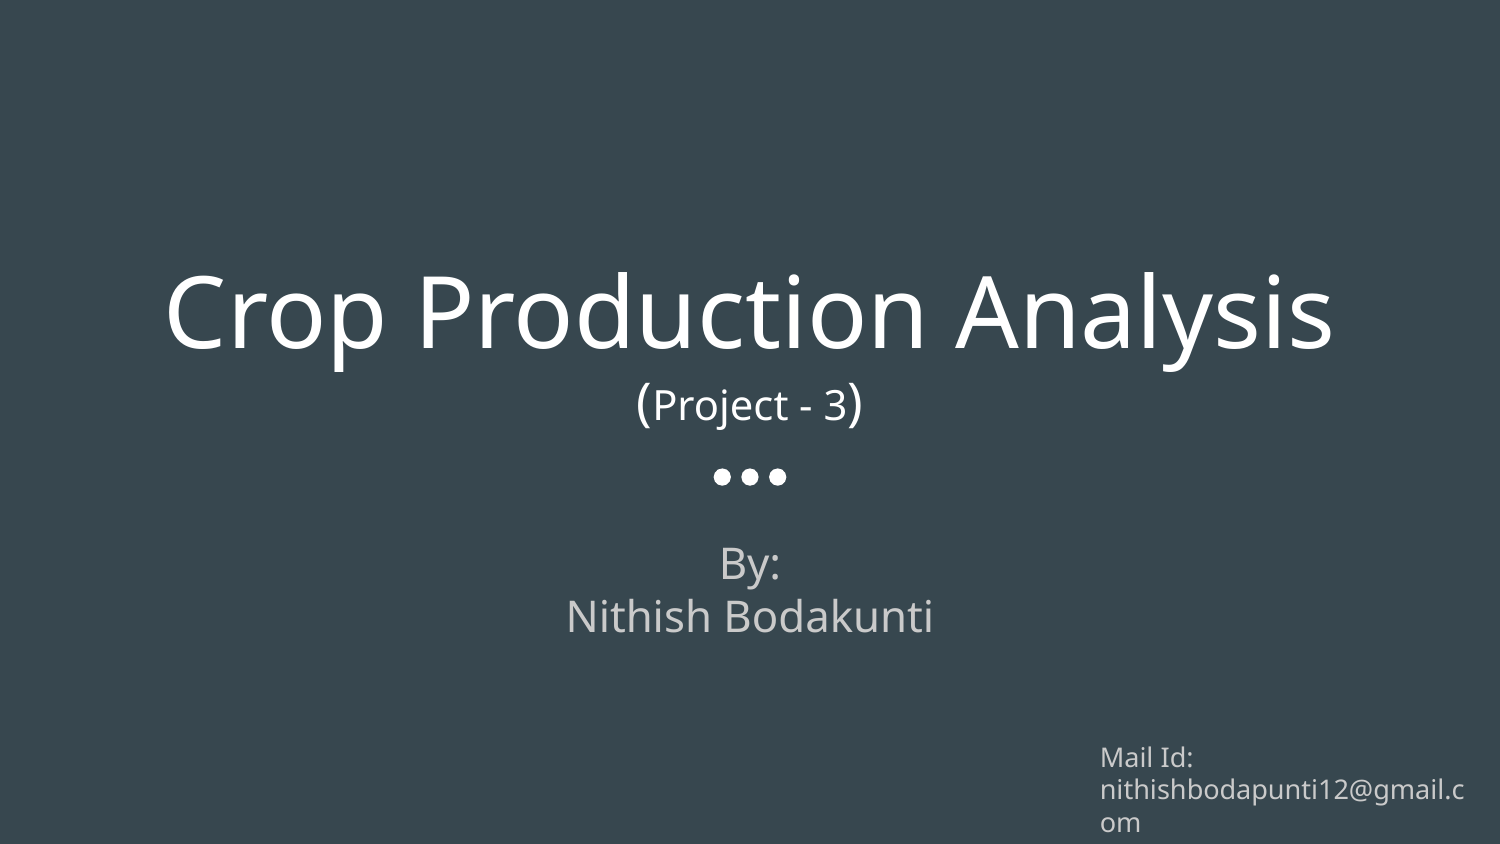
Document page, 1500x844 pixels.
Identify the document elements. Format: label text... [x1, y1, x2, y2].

title Crop Production Analysis (Project - 3) [110, 162, 1390, 447]
text_box Mail Id: nithishbodapunti12@gmail.com [1084, 725, 1489, 844]
subtitle By: Nithish Bodakunti [110, 520, 1390, 651]
